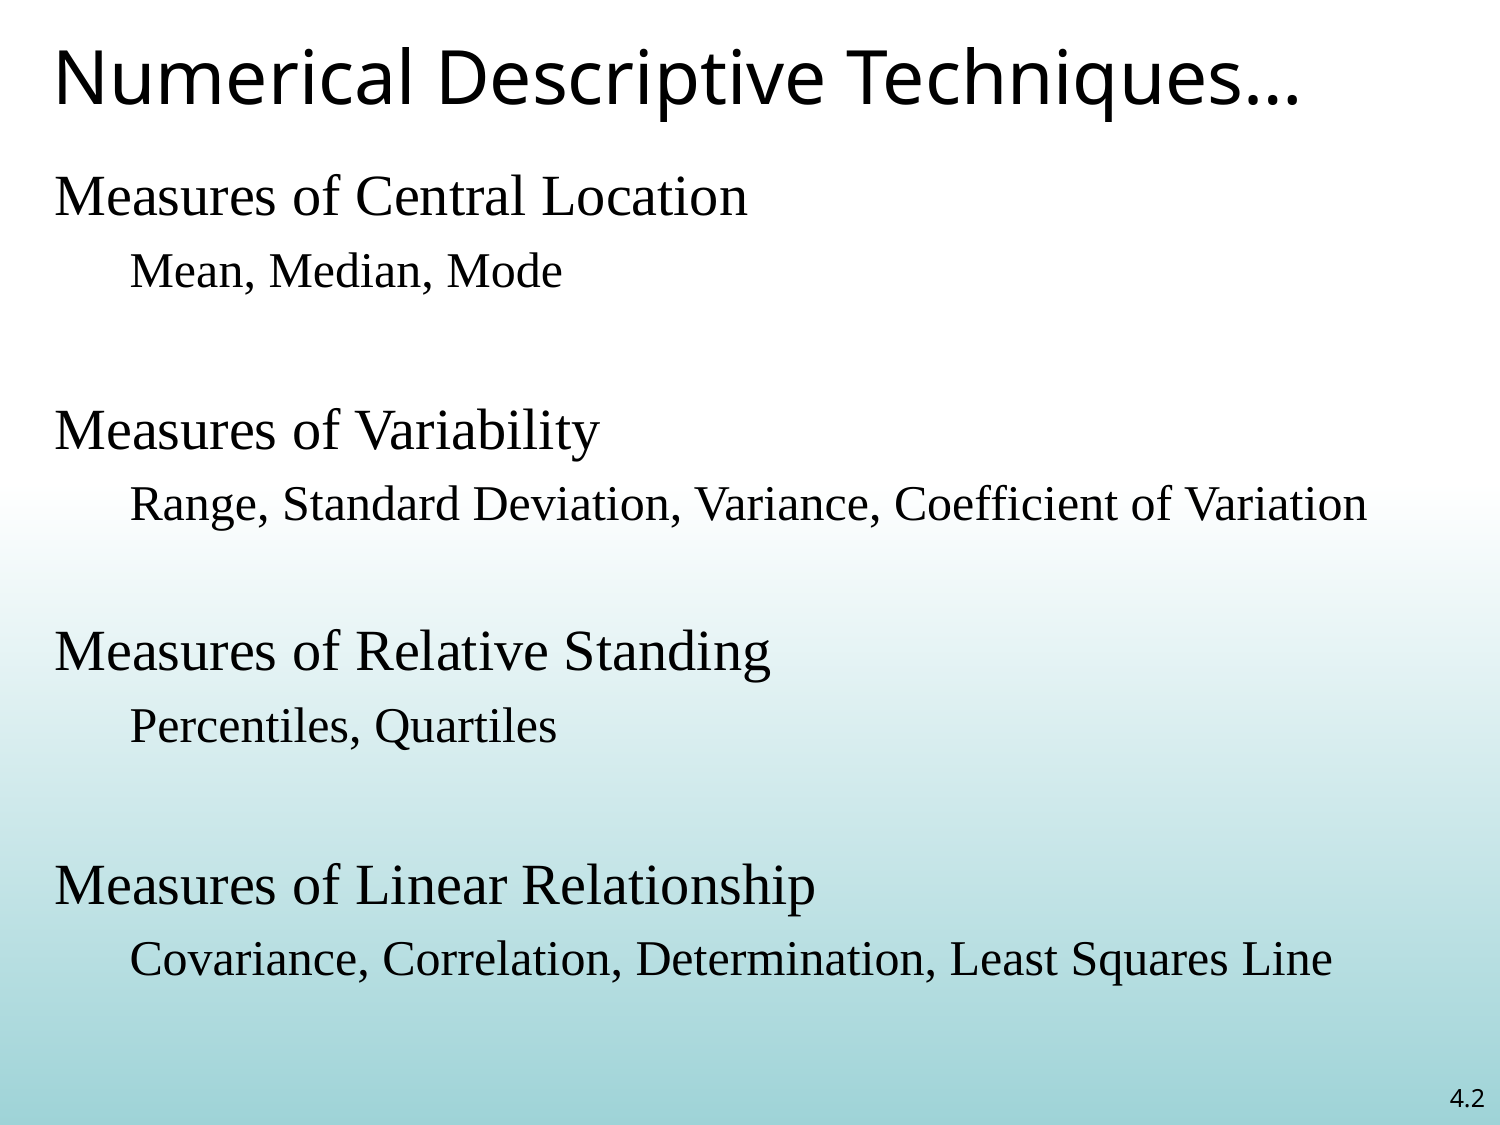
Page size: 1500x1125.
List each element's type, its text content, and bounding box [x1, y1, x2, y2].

list Measures of Central Location Mean, Median, Mode Measures of Variability Range, Standard Deviation, Variance, Coefficient of Variation Measures of Relative Standing Percentiles, Quartiles Measures of Linear Relationship Covariance, Correlation, Determination, Least Squares Line [39, 149, 1500, 1050]
title Numerical Descriptive Techniques… [37, 24, 1475, 125]
slide_number 4.2 [1187, 1074, 1500, 1125]
